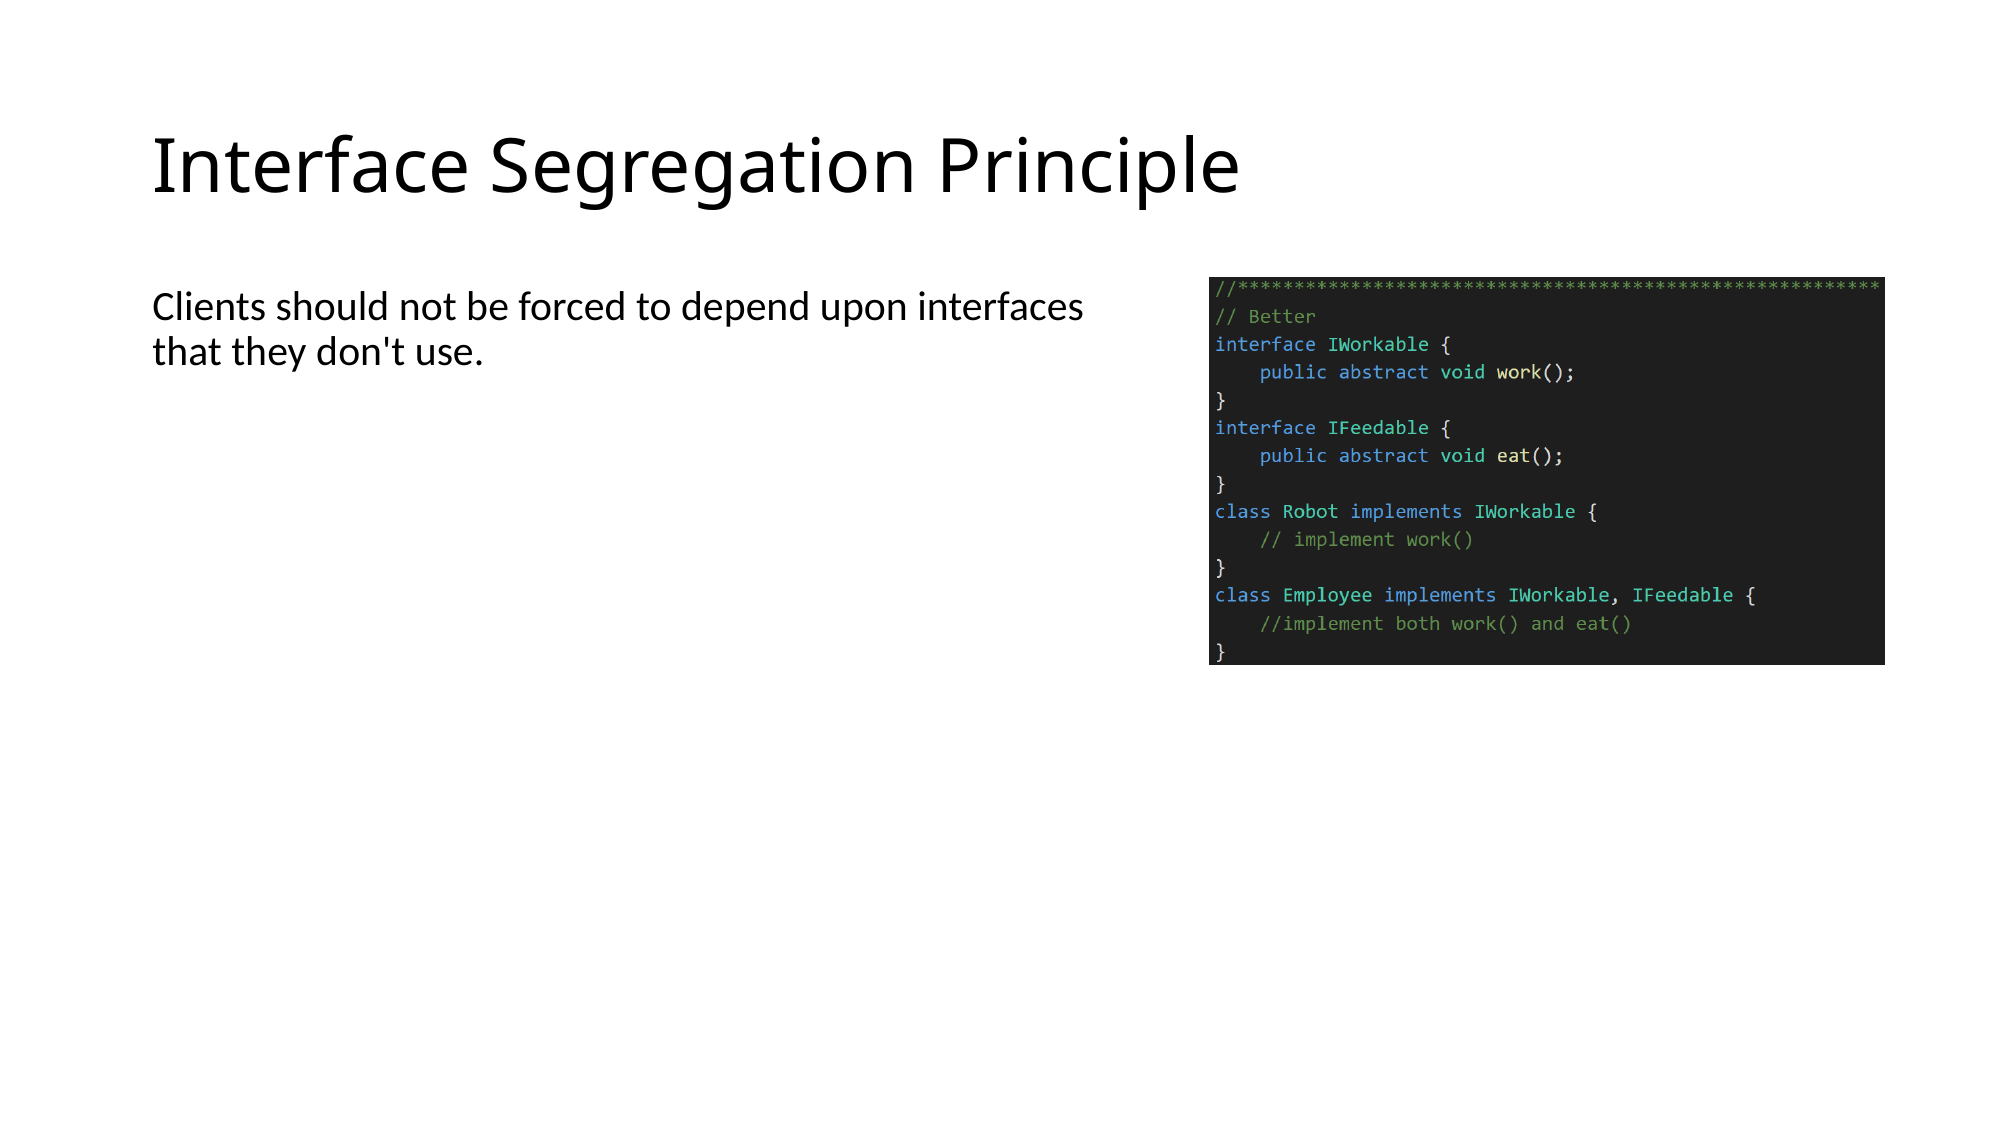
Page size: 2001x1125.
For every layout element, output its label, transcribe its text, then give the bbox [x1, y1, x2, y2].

list Clients should not be forced to depend upon interfaces that they don't use. [137, 277, 1162, 1062]
title Interface Segregation Principle [137, 59, 1829, 278]
picture [1209, 277, 1885, 665]
